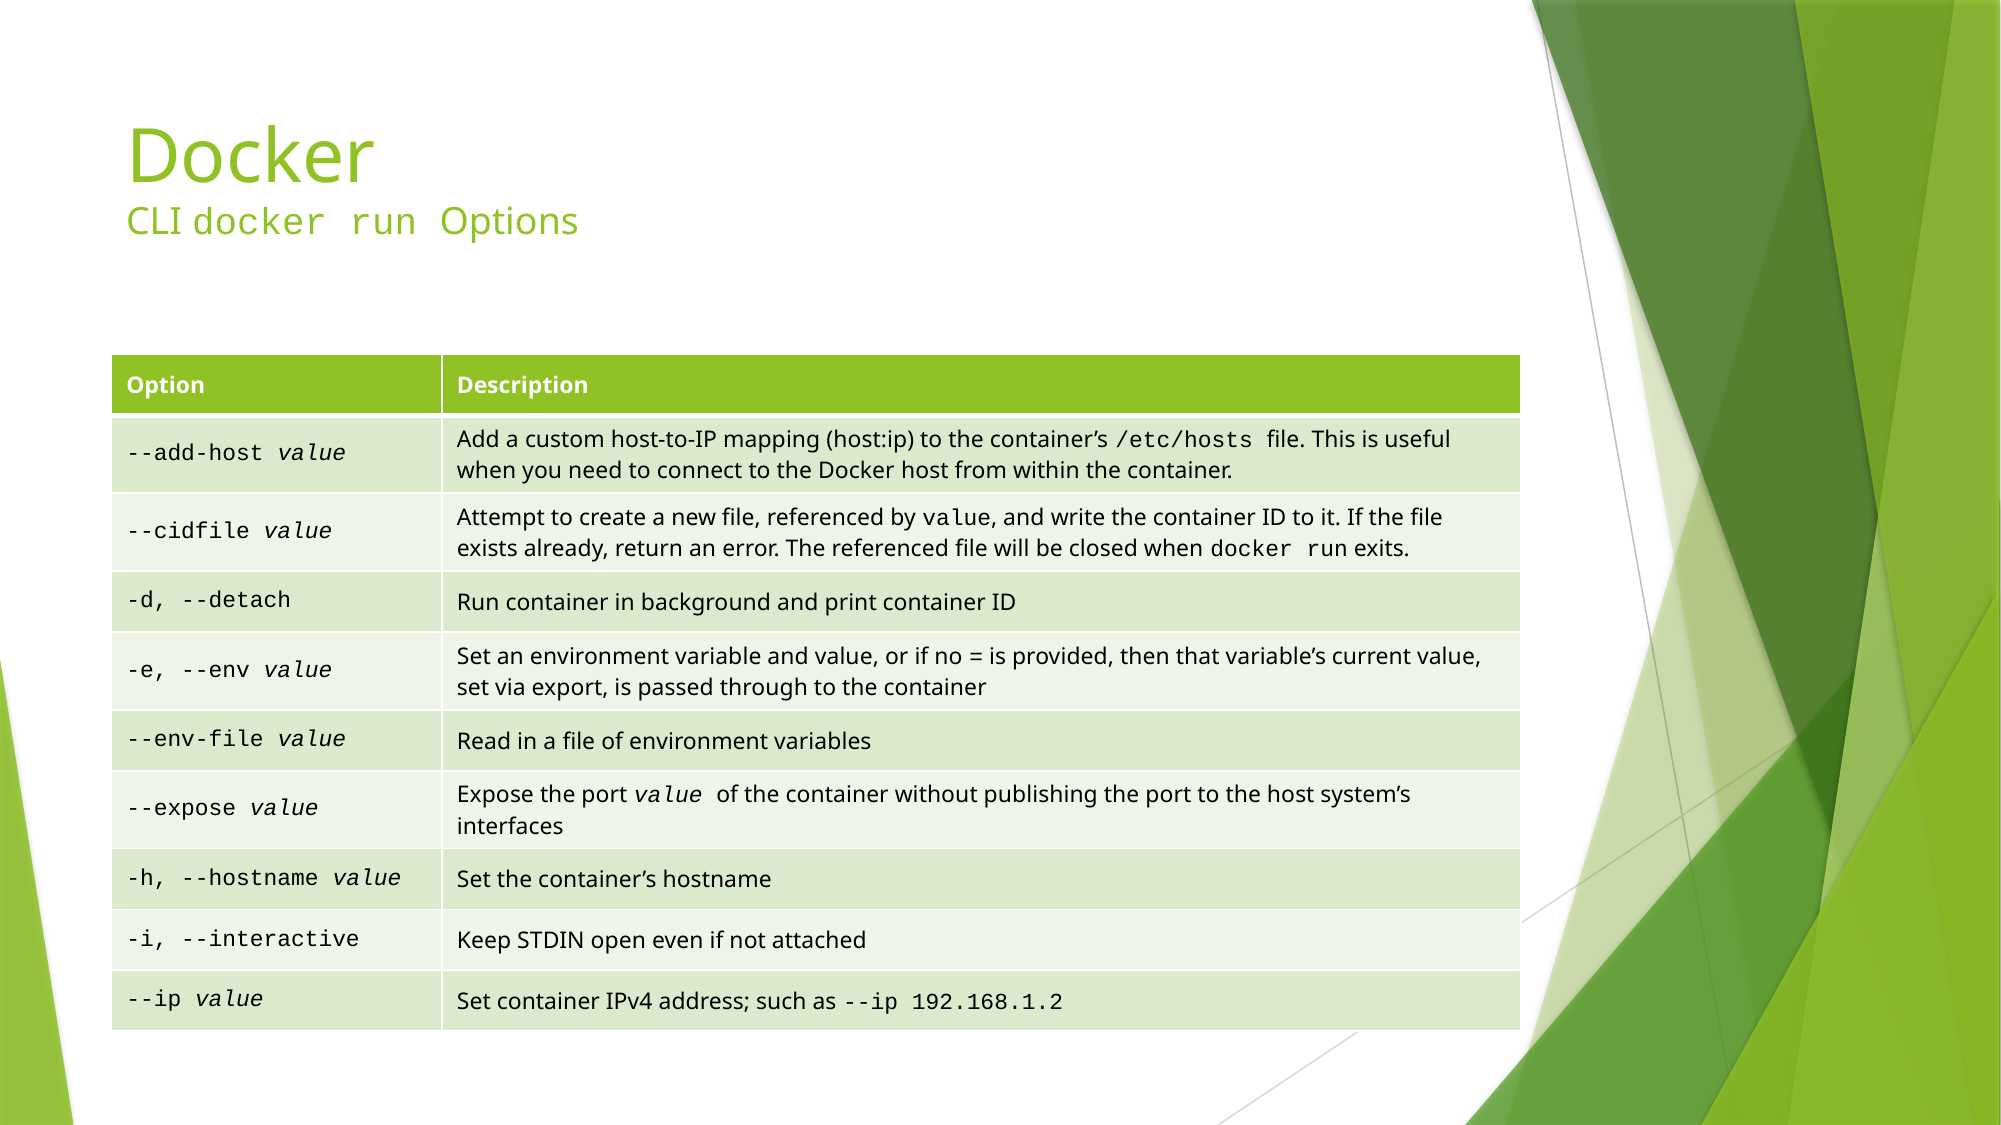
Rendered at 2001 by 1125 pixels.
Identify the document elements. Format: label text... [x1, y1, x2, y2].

table_cell Expose the port value of the container without publishing the port to the host system’s interfaces [443, 772, 1520, 848]
table_cell -e, --env value [112, 633, 441, 709]
table_header Description [443, 355, 1520, 413]
table_cell --ip value [112, 971, 441, 1030]
table_cell Set an environment variable and value, or if no = is provided, then that variable’s current value, set via export, is passed through to the container [443, 633, 1520, 709]
title Docker CLI docker run Options [111, 99, 1522, 317]
table_header Option [112, 355, 441, 413]
table_cell Run container in background and print container ID [443, 572, 1520, 631]
table_cell --add-host value [112, 418, 441, 492]
table_cell Keep STDIN open even if not attached [443, 910, 1520, 969]
table_cell --expose value [112, 772, 441, 848]
table_cell Read in a file of environment variables [443, 711, 1520, 770]
table_cell Set container IPv4 address; such as --ip 192.168.1.2 [443, 971, 1520, 1030]
table_cell -h, --hostname value [112, 849, 441, 909]
table_cell --env-file value [112, 711, 441, 770]
table_cell -d, --detach [112, 572, 441, 631]
table_cell Add a custom host-to-IP mapping (host:ip) to the container’s /etc/hosts file. This is useful when you need to connect to the Docker host from within the container. [443, 418, 1520, 492]
table_cell Attempt to create a new file, referenced by value, and write the container ID to it. If the file exists already, return an error. The referenced file will be closed when docker run exits. [443, 494, 1520, 570]
table_cell --cidfile value [112, 494, 441, 570]
table_cell Set the container’s hostname [443, 849, 1520, 909]
table_cell -i, --interactive [112, 910, 441, 969]
